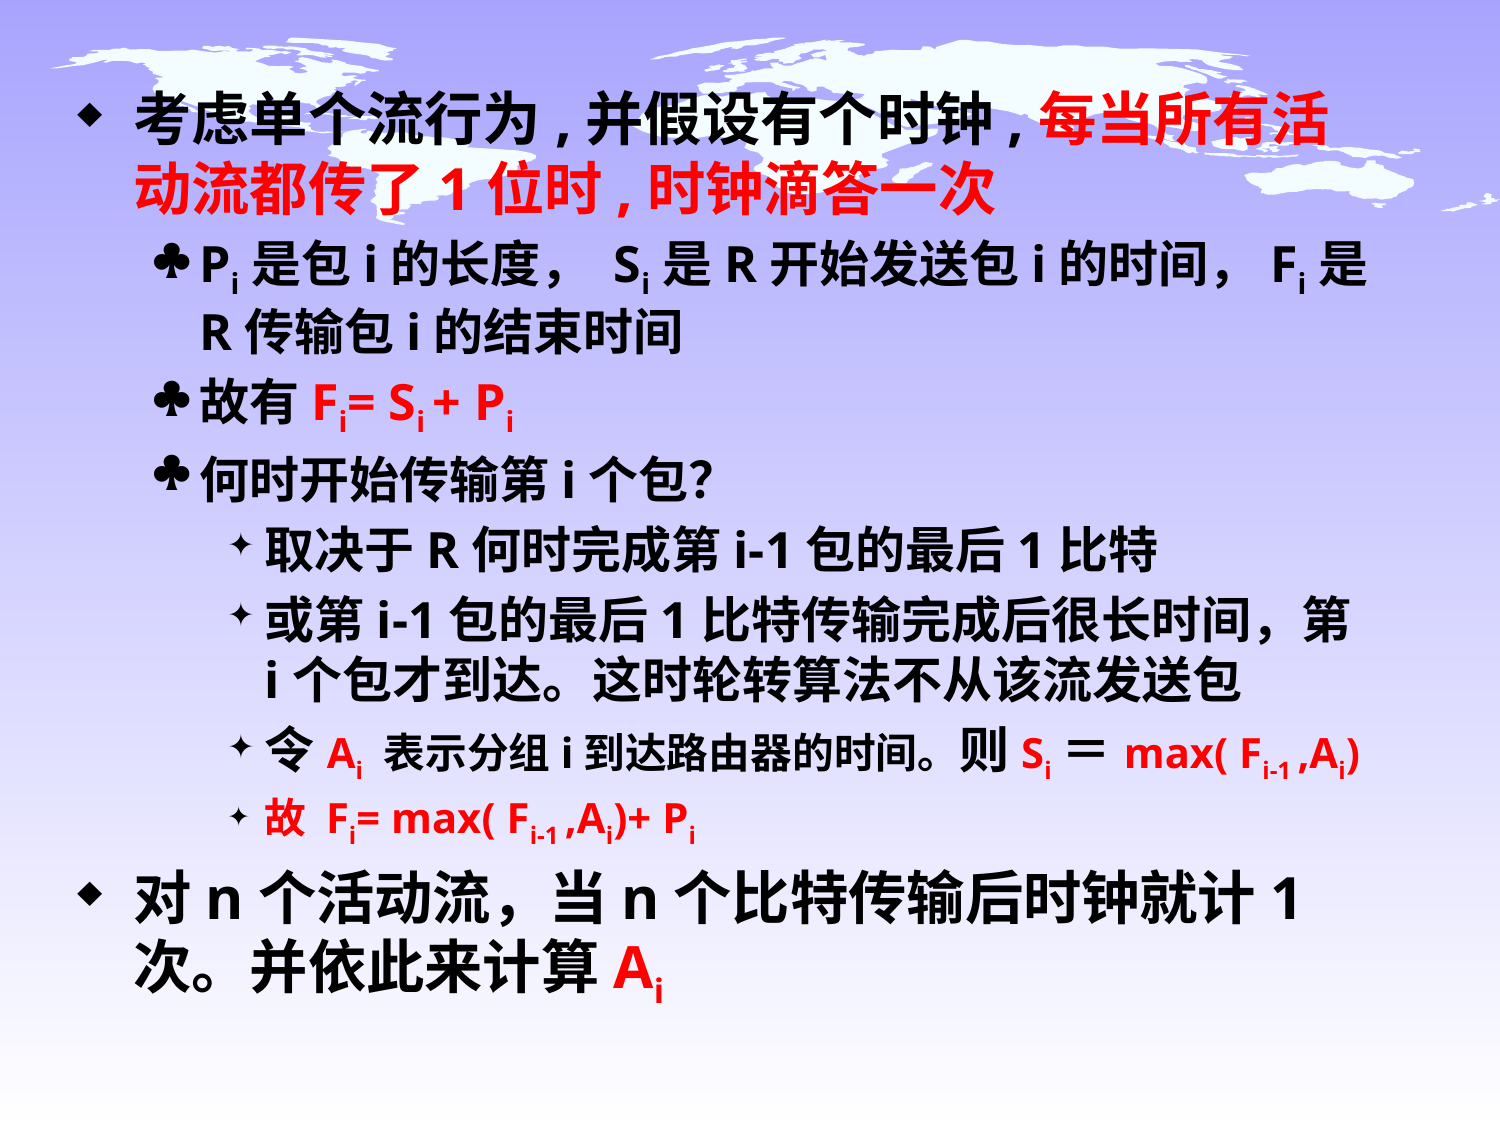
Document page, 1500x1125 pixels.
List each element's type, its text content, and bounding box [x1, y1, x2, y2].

list 考虑单个流行为,并假设有个时钟,每当所有活动流都传了1位时,时钟滴答一次 Pi是包i的长度， Si是R开始发送包i的时间，Fi是R传输包i的结束时间 故有Fi= Si + Pi 何时开始传输第i个包？ 取决于R何时完成第i-1包的最后1比特 或第i-1包的最后1比特传输完成后很长时间，第i个包才到达。这时轮转算法不从该流发送包 令Ai 表示分组i到达路由器的时间。则Si＝max( Fi-1 ,Ai) 故 Fi= max( Fi-1 ,Ai)+ Pi 对n个活动流，当n个比特传输后时钟就计1次。并依此来计算Ai [61, 74, 1388, 1026]
